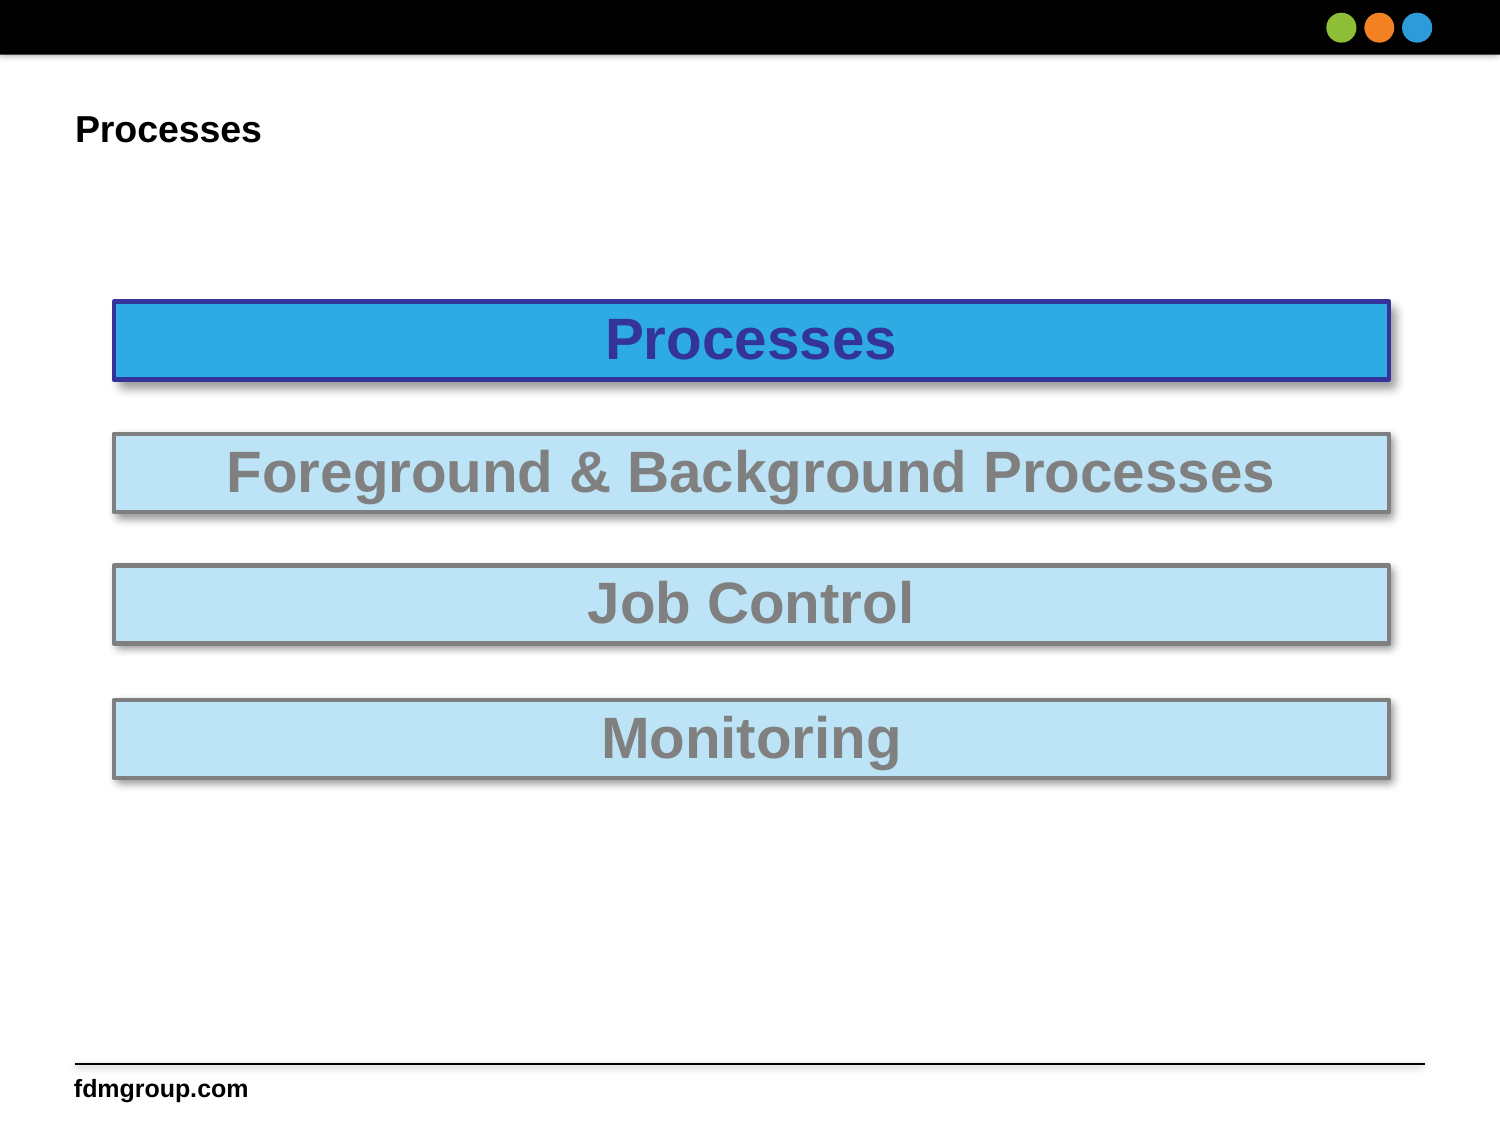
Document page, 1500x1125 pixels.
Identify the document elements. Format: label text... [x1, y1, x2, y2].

list Job Control [112, 563, 1391, 646]
list Monitoring [112, 698, 1391, 780]
list Processes [112, 299, 1391, 382]
title Processes [75, 105, 1425, 159]
list Foreground & Background Processes [112, 432, 1391, 514]
